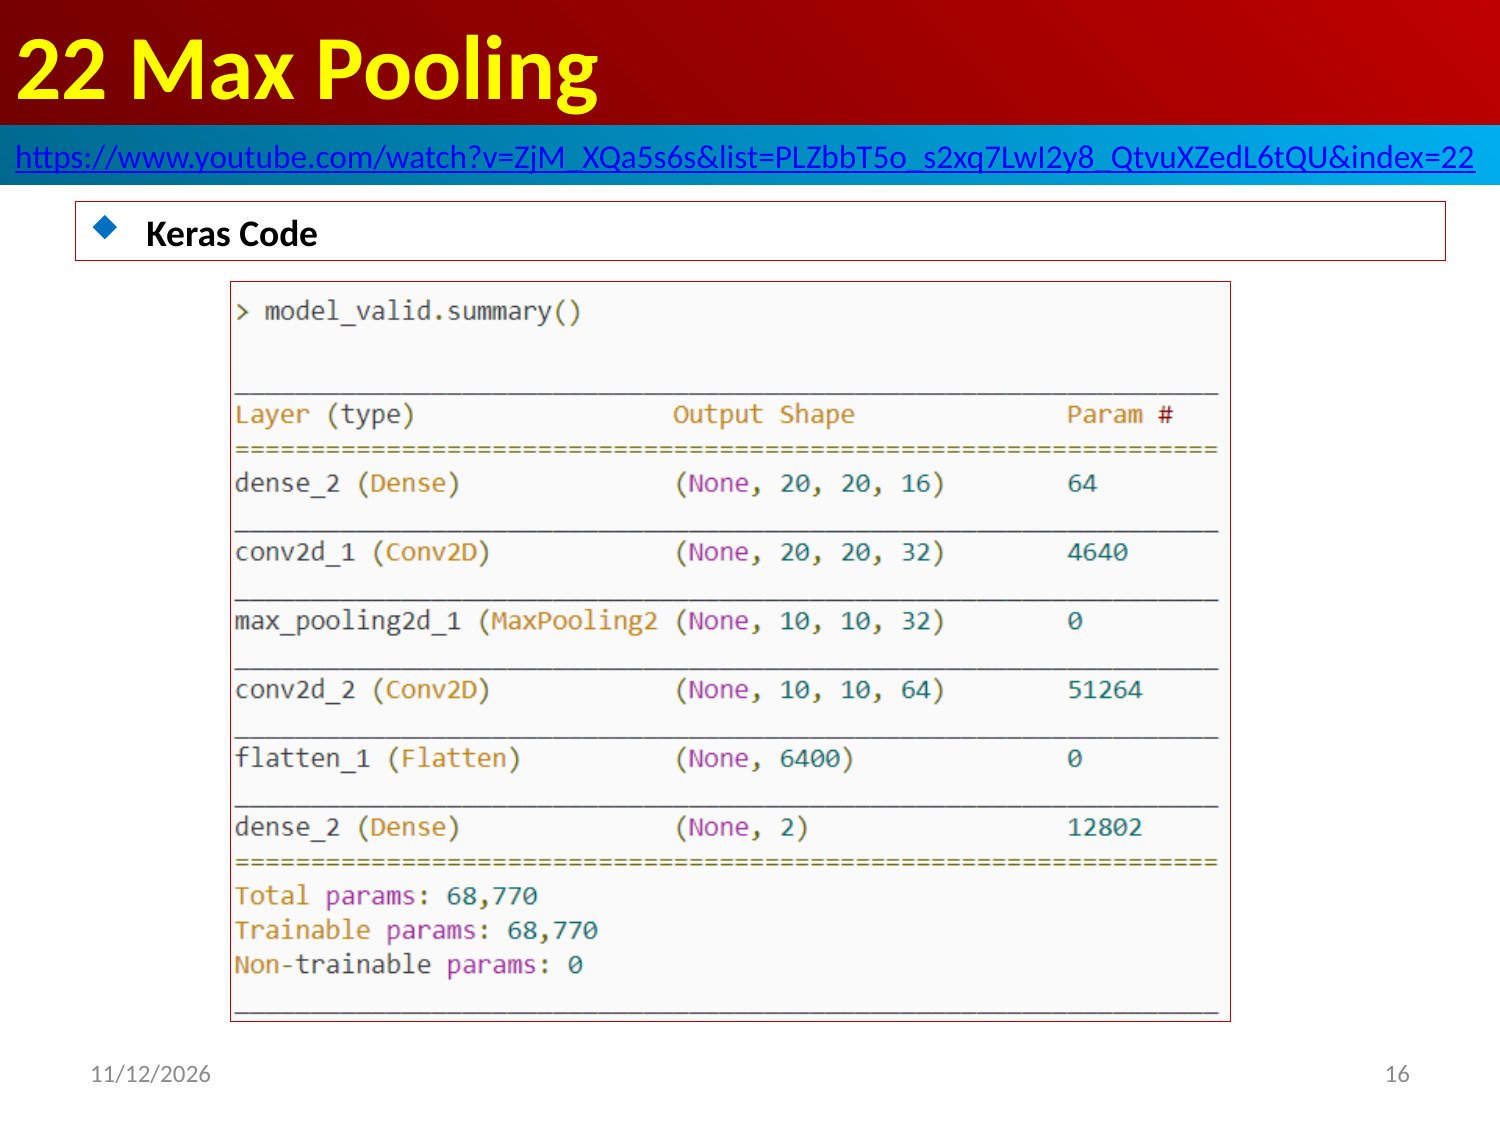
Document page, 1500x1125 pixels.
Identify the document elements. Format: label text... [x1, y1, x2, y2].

title 22 Max Pooling [0, 0, 1500, 125]
slide_number 16 [1074, 1042, 1425, 1103]
picture [229, 281, 1231, 1023]
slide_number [75, 1042, 425, 1103]
subtitle Keras Code [75, 201, 1446, 261]
text_box https://www.youtube.com/watch?v=ZjM_XQa5s6s&list=PLZbbT5o_s2xq7LwI2y8_QtvuXZedL6tQU&index=22 [0, 125, 1500, 185]
